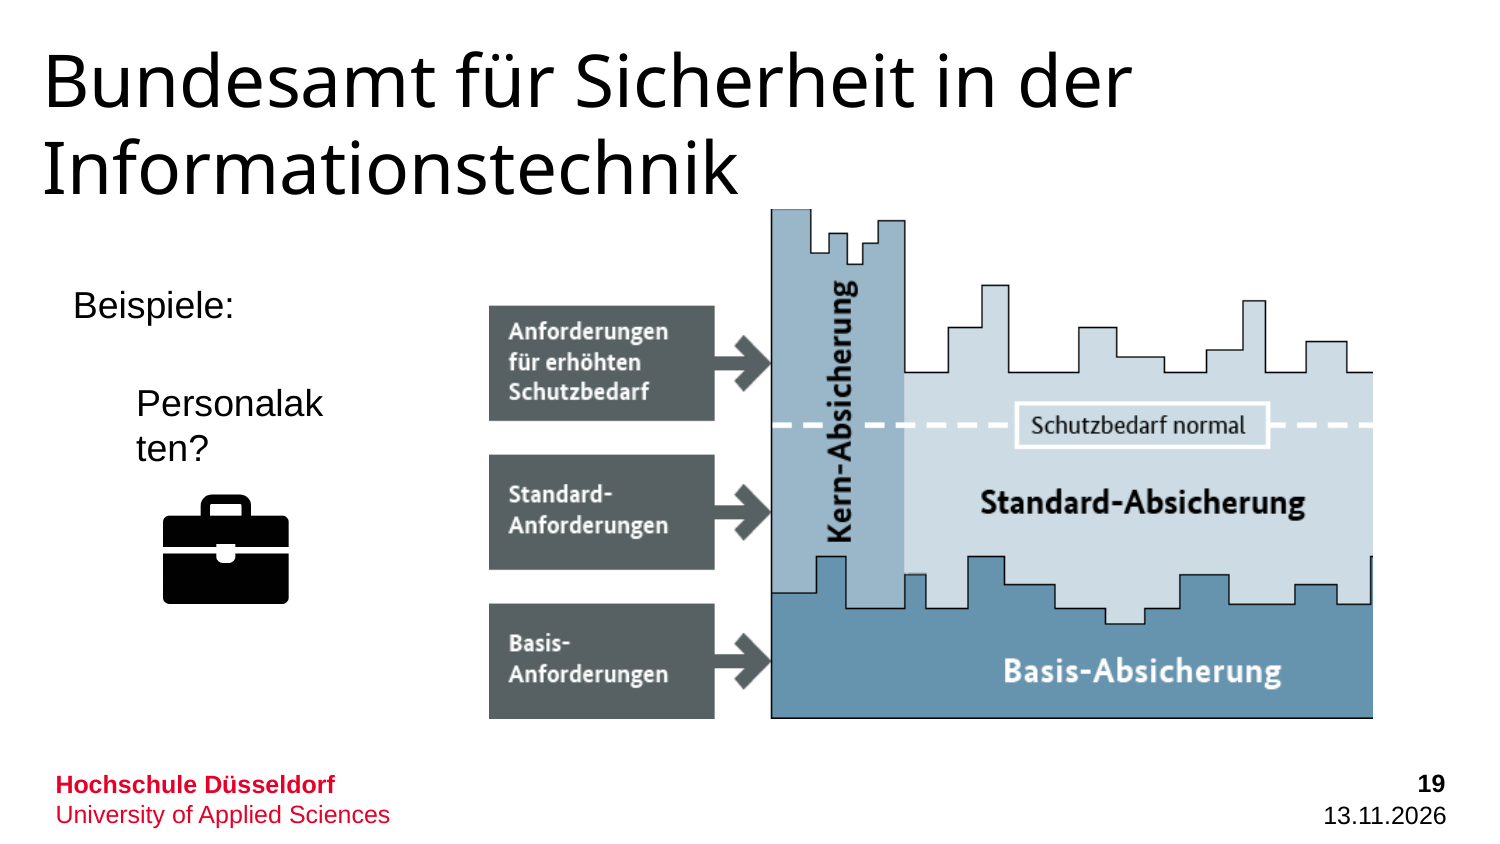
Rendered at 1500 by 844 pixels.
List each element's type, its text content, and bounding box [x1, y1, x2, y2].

title Bundesamt für Sicherheit in der Informationstechnik [42, 34, 1462, 122]
text_box Personalakten? [121, 371, 340, 476]
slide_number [1305, 785, 1463, 844]
picture [488, 209, 1373, 719]
slide_number 19 [1283, 759, 1461, 815]
text_box Beispiele: [58, 273, 483, 334]
picture [147, 476, 298, 628]
